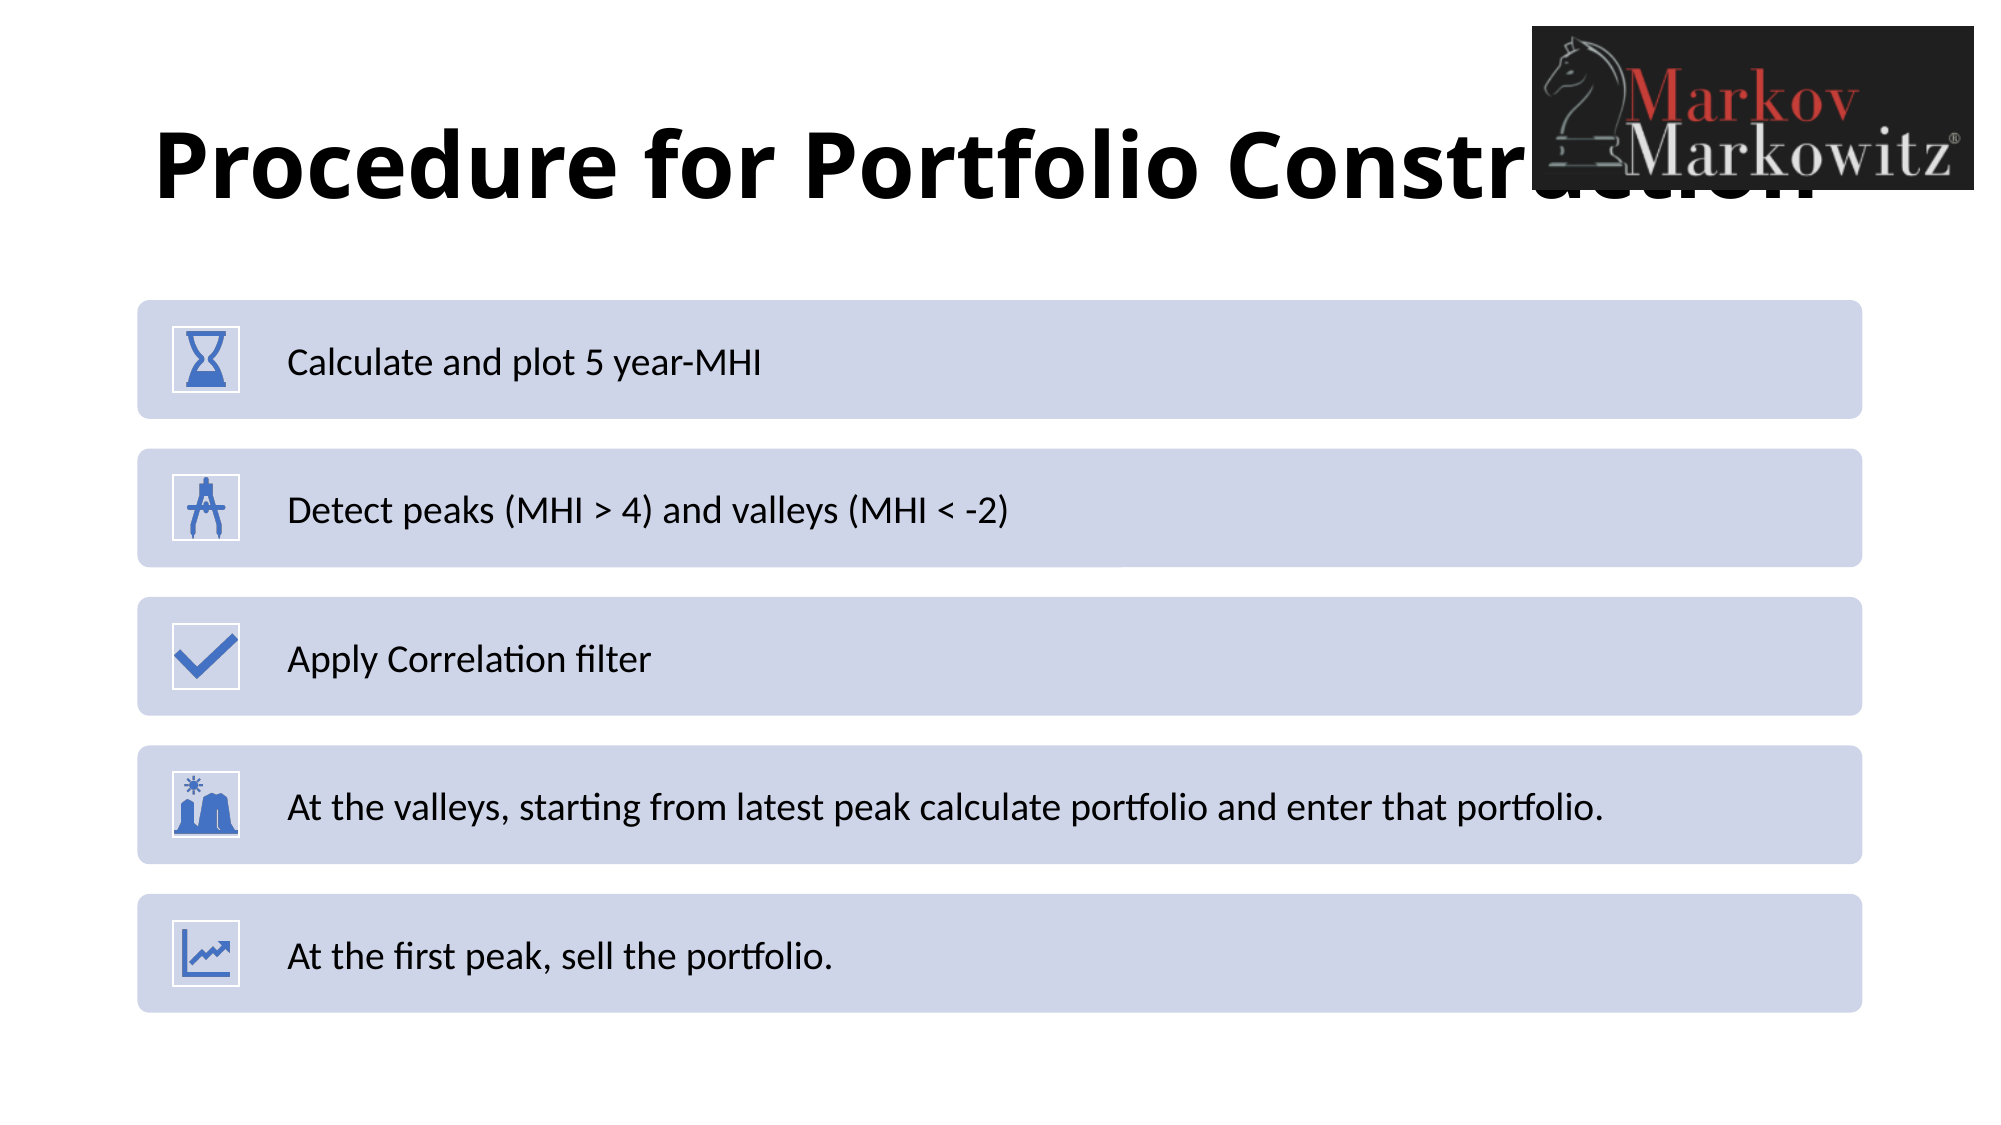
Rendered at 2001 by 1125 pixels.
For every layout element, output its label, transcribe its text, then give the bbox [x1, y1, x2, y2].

picture [1532, 26, 1974, 190]
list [137, 299, 1863, 1014]
title Procedure for Portfolio Construction [137, 59, 1863, 278]
